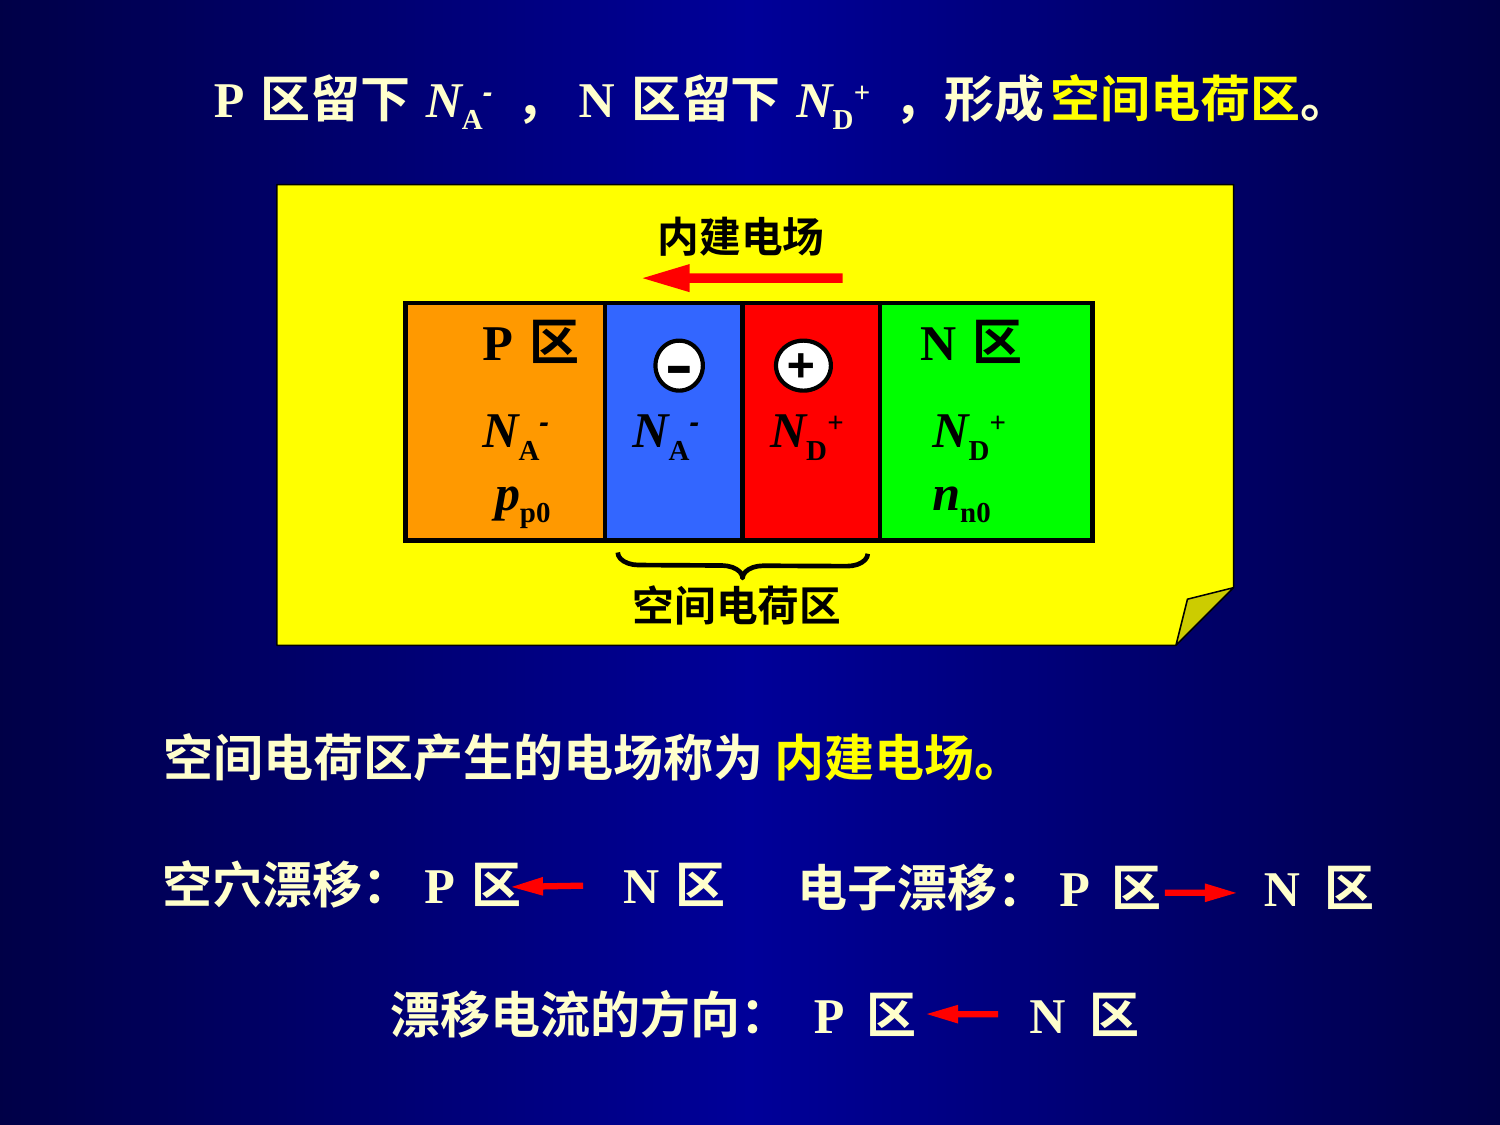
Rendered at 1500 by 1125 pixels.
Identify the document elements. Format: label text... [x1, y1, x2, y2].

text_box + [771, 325, 843, 401]
text_box [681, 340, 703, 391]
text_box [881, 303, 1093, 541]
text_box pp0 [480, 453, 631, 537]
text_box [276, 184, 1234, 646]
text_box 空间电荷区产生的电场称为 内建电场。 [148, 704, 1163, 794]
text_box ND+ [755, 390, 868, 474]
text_box NA- [618, 390, 731, 474]
text_box N 区 [905, 303, 1093, 378]
text_box [405, 303, 605, 541]
text_box ND+ [917, 390, 1218, 474]
text_box 漂移电流的方向： P 区 N 区 [352, 976, 1155, 1051]
text_box 空间电荷区 [617, 572, 993, 637]
text_box P 区 [467, 303, 631, 378]
text_box 电子漂移：P 区 N 区 [782, 849, 1389, 924]
text_box P 区留下 NA- ，N 区留下 ND+ ，形成 空间电荷区。 [198, 42, 1463, 143]
text_box [617, 552, 868, 579]
text_box [742, 303, 881, 541]
text_box [605, 303, 742, 541]
text_box [511, 880, 584, 893]
text_box [642, 271, 843, 285]
text_box 内建电场 [642, 203, 943, 268]
text_box NA- [467, 390, 618, 474]
text_box nn0 [917, 453, 1056, 537]
text_box 空穴漂移：P 区 N 区 [147, 846, 798, 921]
text_box - [651, 298, 681, 414]
